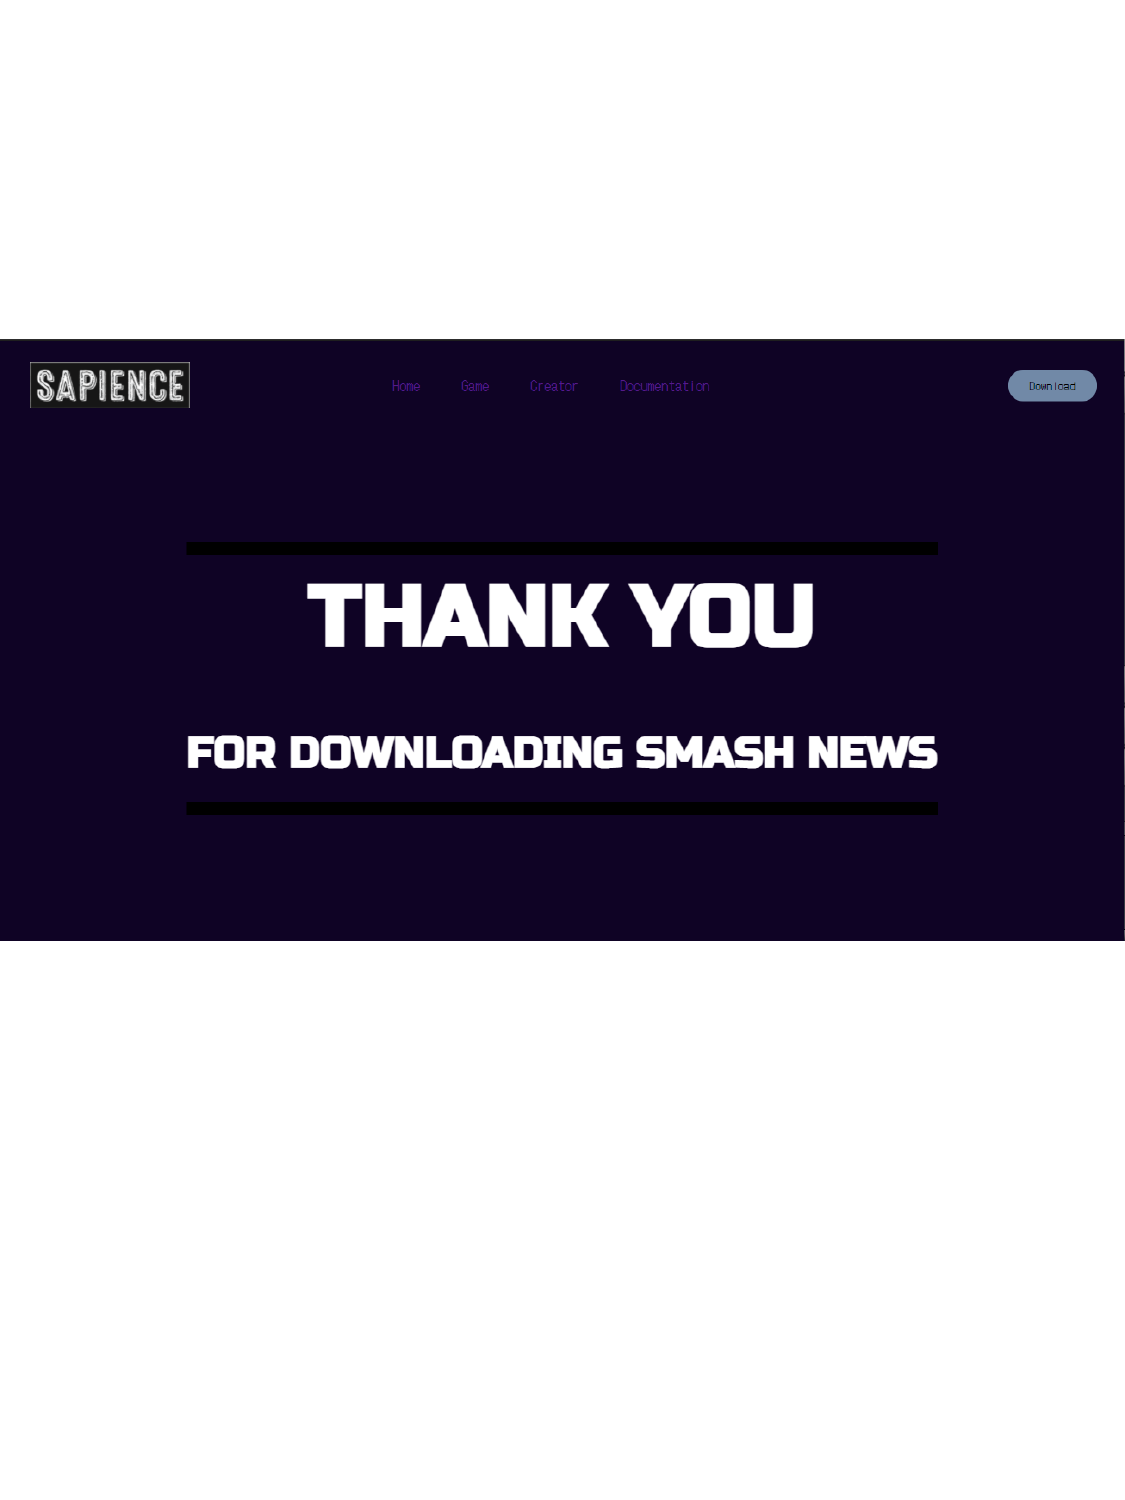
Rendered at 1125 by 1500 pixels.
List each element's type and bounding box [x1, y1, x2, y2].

picture [0, 339, 1125, 942]
